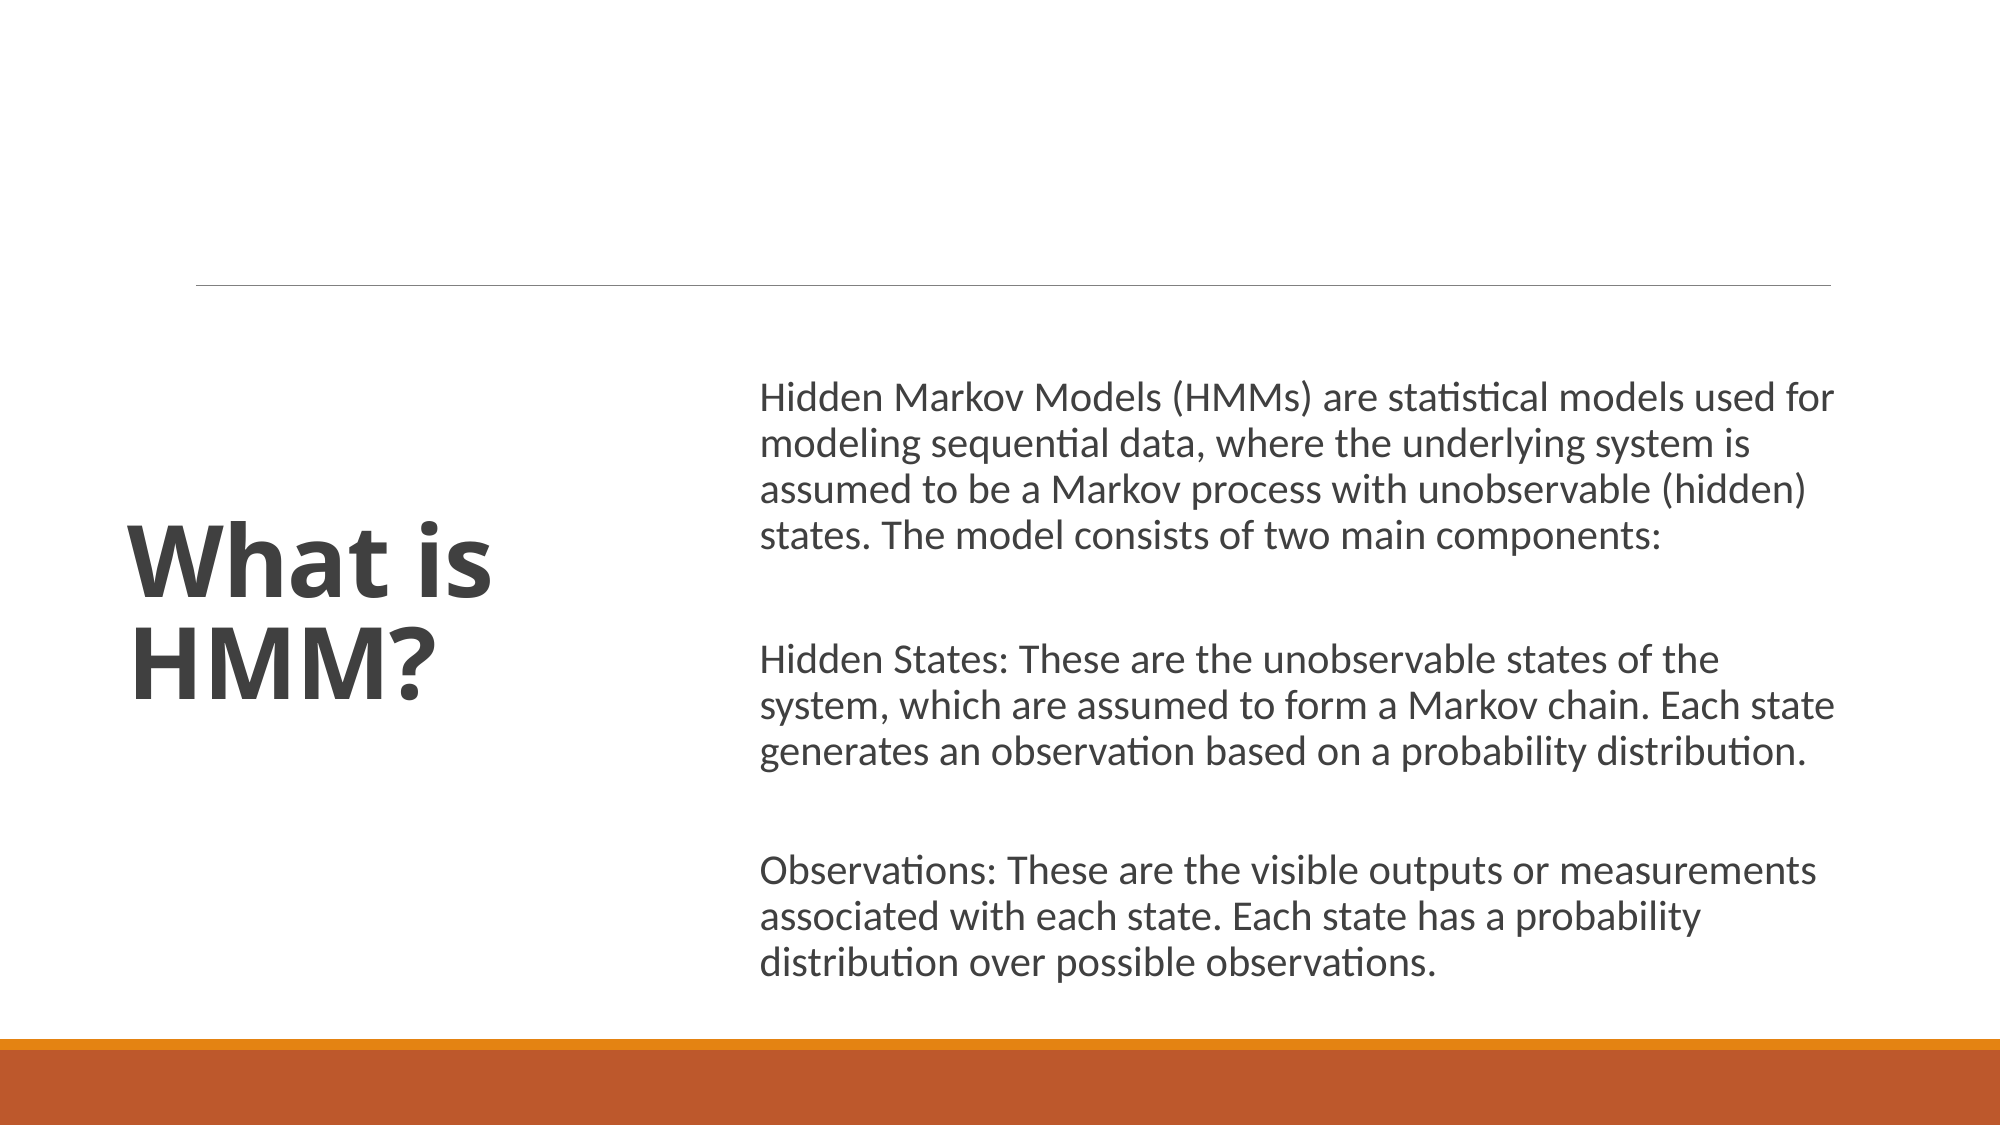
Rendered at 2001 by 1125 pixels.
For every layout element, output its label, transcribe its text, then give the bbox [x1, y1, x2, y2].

list Hidden Markov Models (HMMs) are statistical models used for modeling sequential data, where the underlying system is assumed to be a Markov process with unobservable (hidden) states. The model consists of two main components: Hidden States: These are the unobservable states of the system, which are assumed to form a Markov chain. Each state generates an observation based on a probability distribution. Observations: These are the visible outputs or measurements associated with each state. Each state has a probability distribution over possible observations. [729, 367, 1863, 1014]
title What is HMM? [112, 397, 560, 728]
